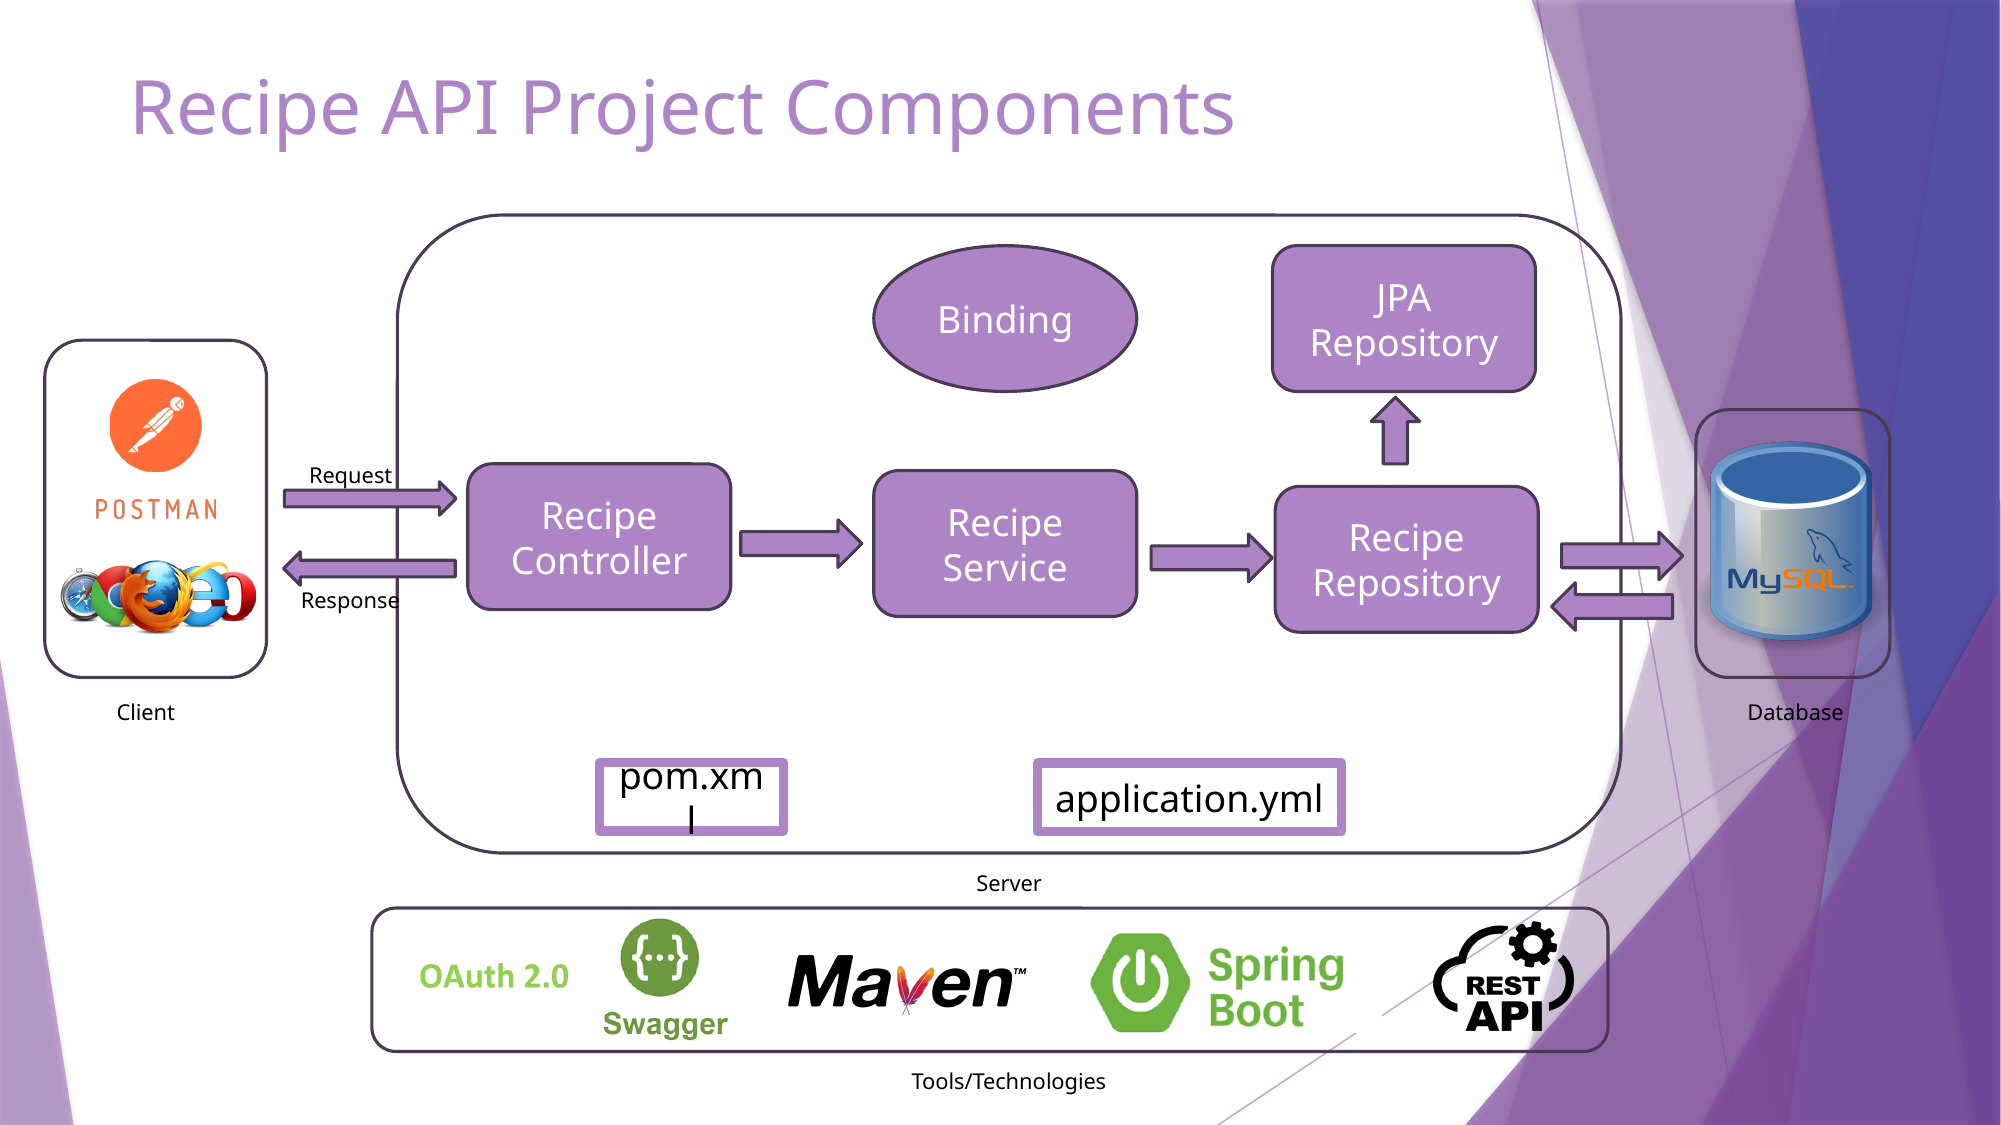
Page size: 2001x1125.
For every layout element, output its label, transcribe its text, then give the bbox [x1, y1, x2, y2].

text_box Request [294, 454, 408, 496]
text_box [739, 518, 864, 569]
title Recipe API Project Components [114, 52, 1525, 169]
text_box [395, 213, 1623, 855]
text_box [758, 906, 1610, 1054]
text_box [1369, 396, 1422, 466]
text_box [43, 338, 269, 679]
picture [1433, 921, 1574, 1031]
text_box Response [286, 579, 415, 621]
picture [109, 378, 209, 472]
picture [783, 952, 1029, 1016]
text_box [282, 480, 458, 517]
text_box Server [961, 862, 1057, 904]
text_box Client [101, 690, 190, 732]
text_box [1560, 530, 1684, 582]
picture [1699, 408, 1891, 678]
picture [390, 890, 754, 1072]
text_box [282, 550, 457, 579]
picture [94, 489, 217, 541]
picture [51, 551, 266, 643]
picture [1079, 931, 1383, 1034]
text_box [370, 906, 567, 1054]
text_box [1149, 532, 1274, 584]
text_box Tools/Technologies [896, 1060, 1122, 1101]
text_box Database [1732, 690, 1859, 732]
text_box [1550, 581, 1675, 632]
